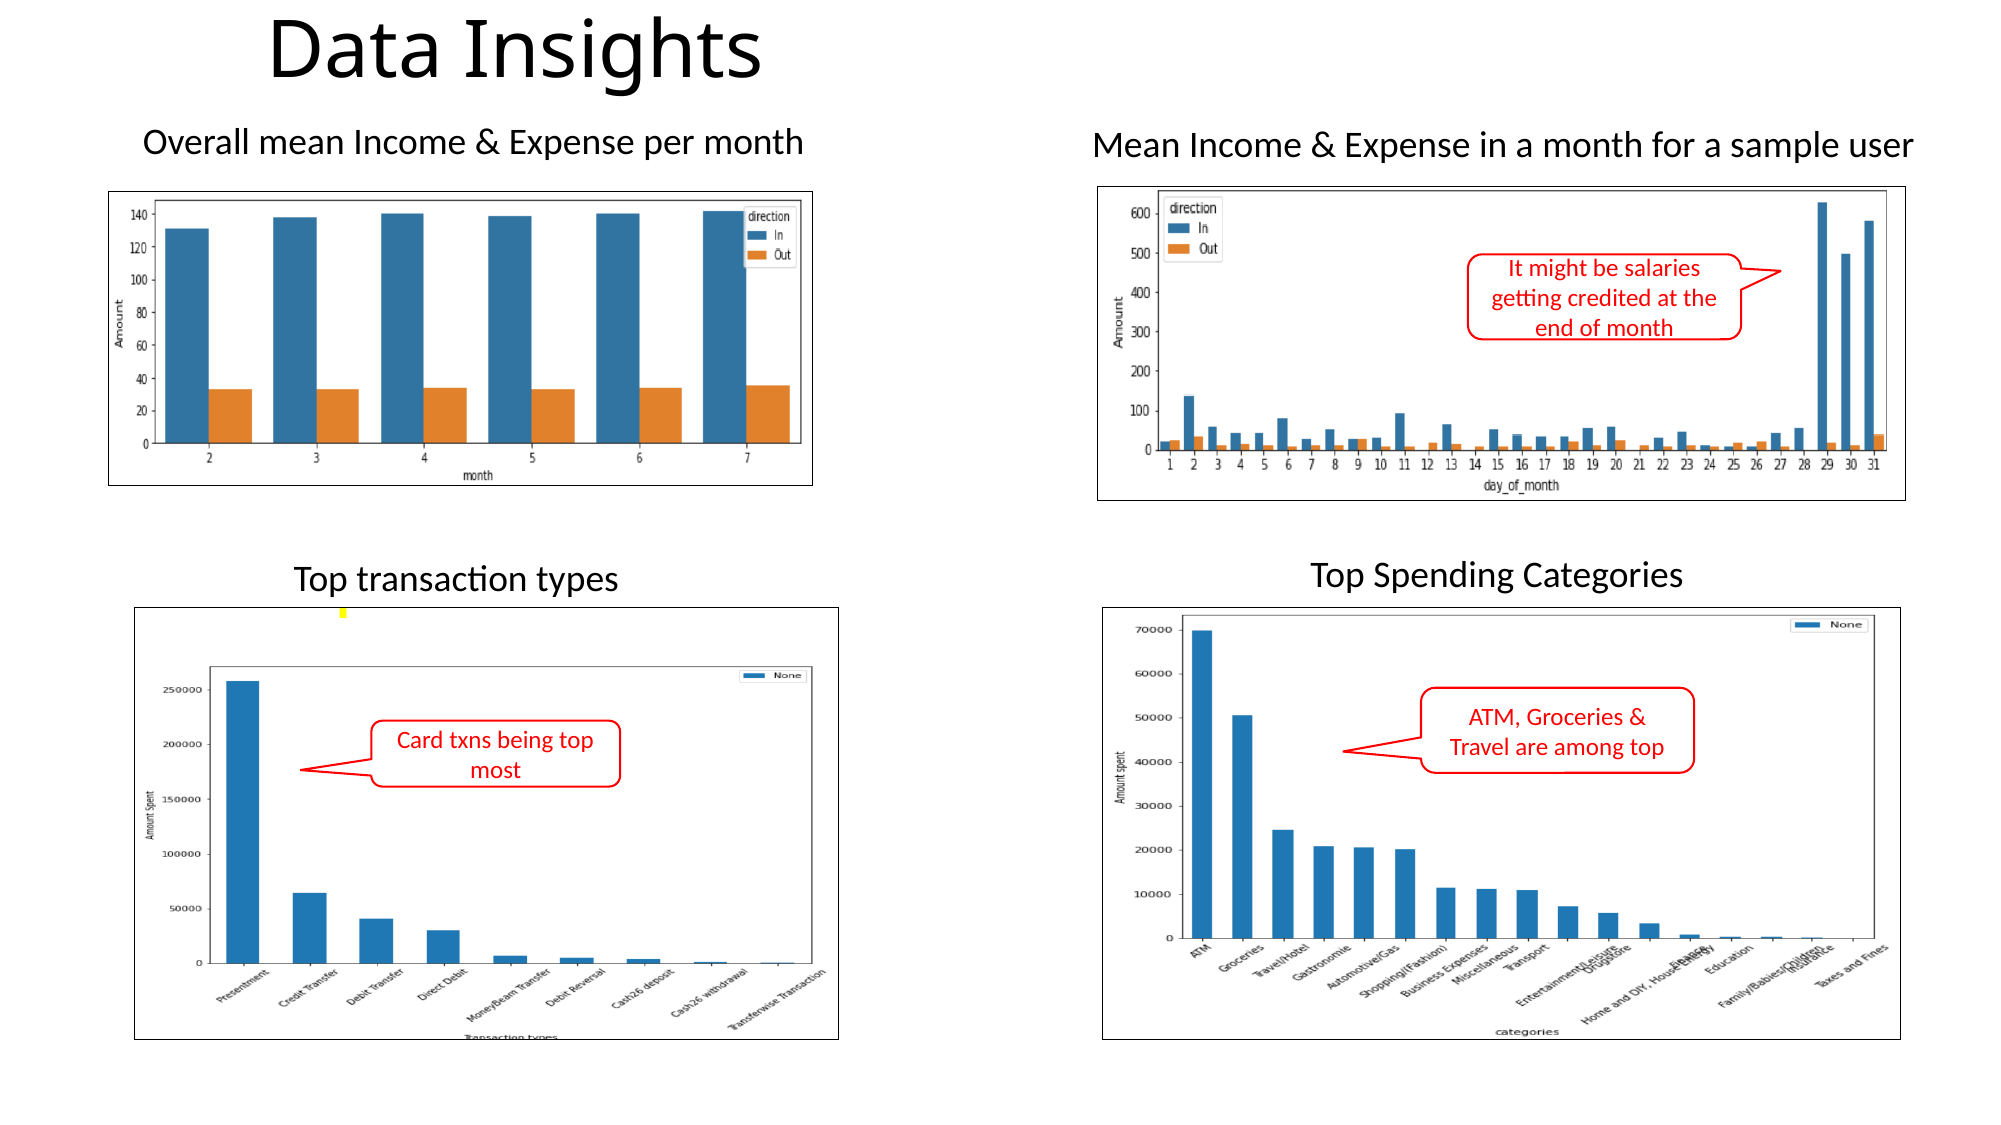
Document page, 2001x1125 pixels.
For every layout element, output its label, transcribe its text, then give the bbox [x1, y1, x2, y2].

picture [134, 607, 839, 1040]
picture [1097, 186, 1906, 501]
picture [108, 191, 813, 486]
list Overall mean Income & Expense per month [17, 114, 1743, 829]
title Data Insights [17, 0, 1743, 102]
text_box Mean Income & Expense in a month for a sample user [1077, 112, 2000, 173]
picture [1102, 607, 1901, 1040]
text_box Top transaction types [0, 546, 929, 607]
text_box Top Spending Categories [953, 542, 1889, 603]
